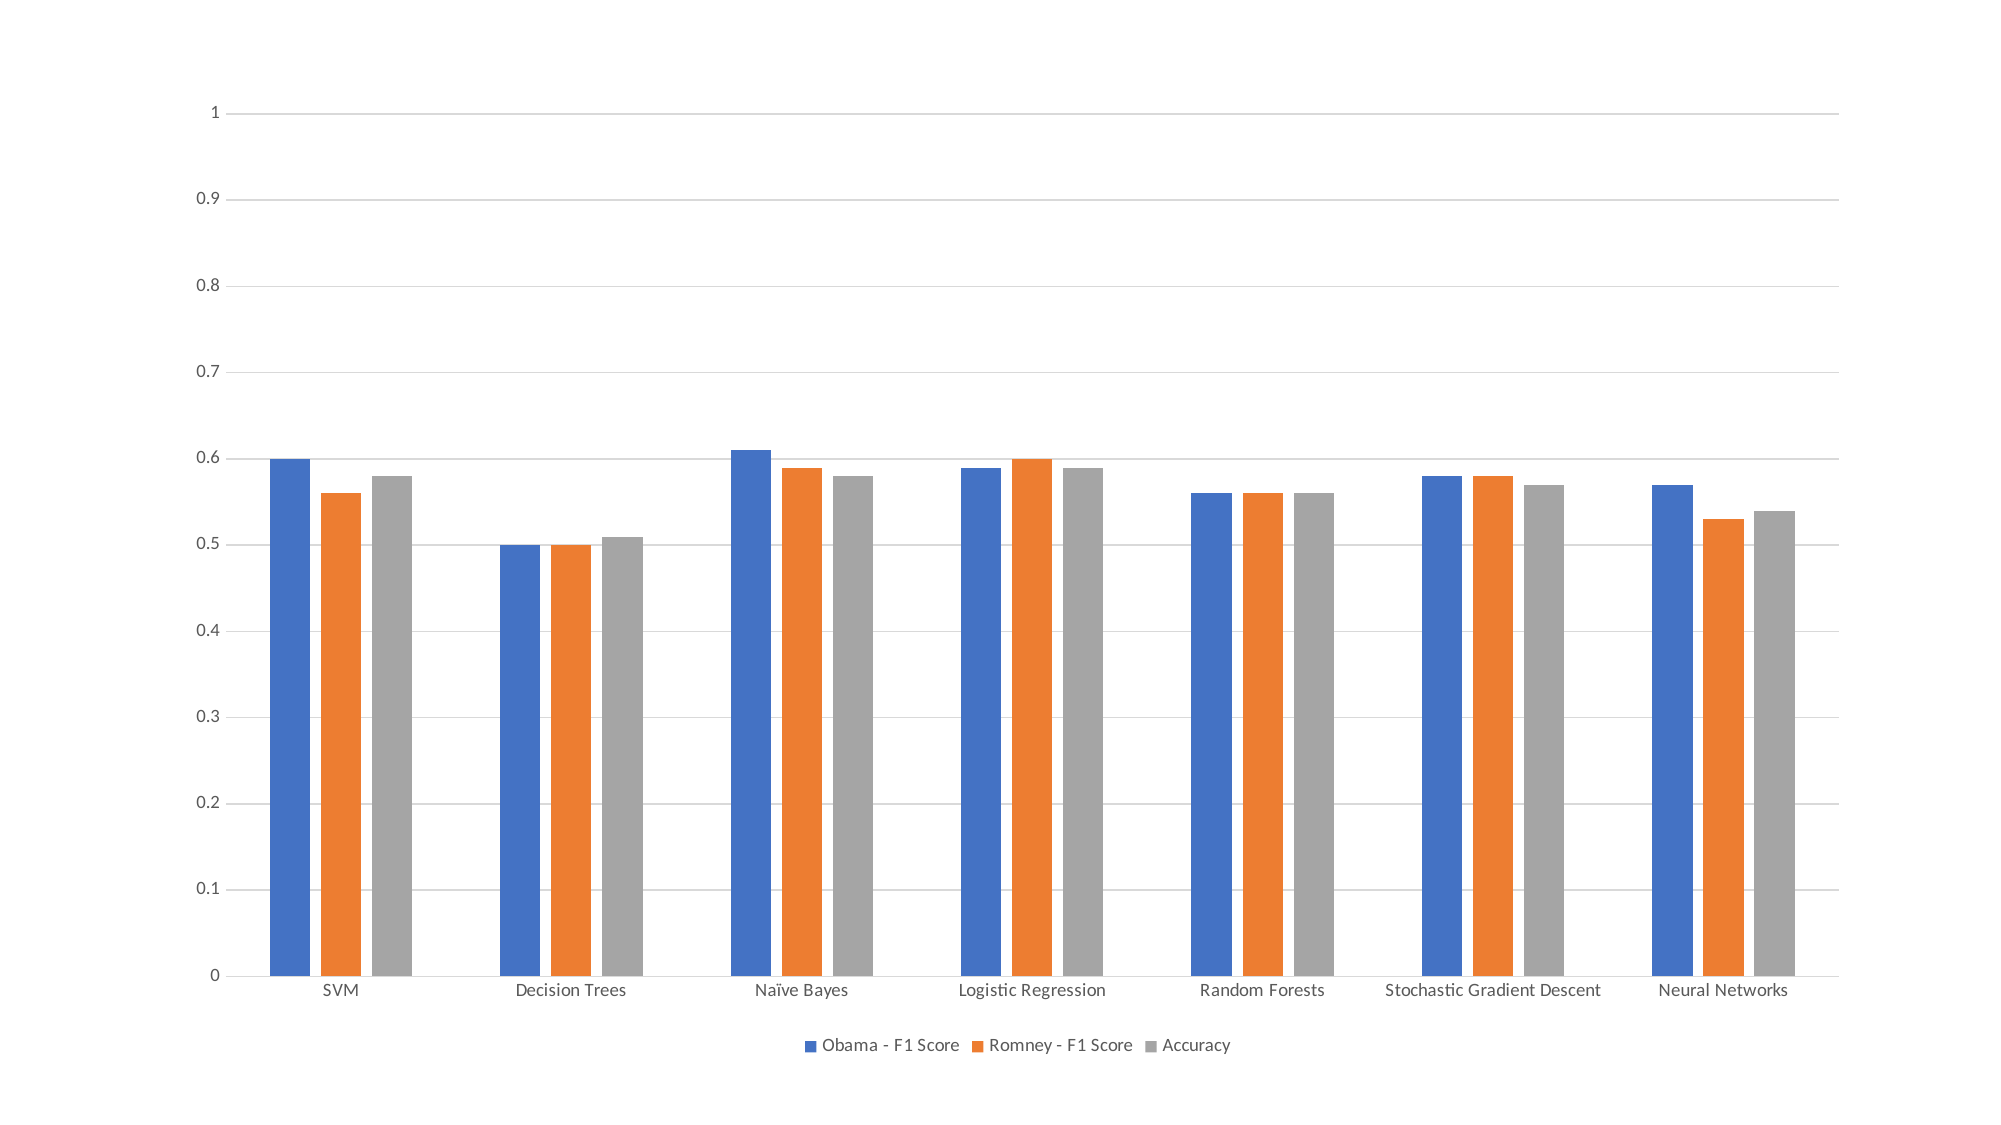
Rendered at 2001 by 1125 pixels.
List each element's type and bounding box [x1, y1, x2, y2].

chart [162, 85, 1873, 1063]
